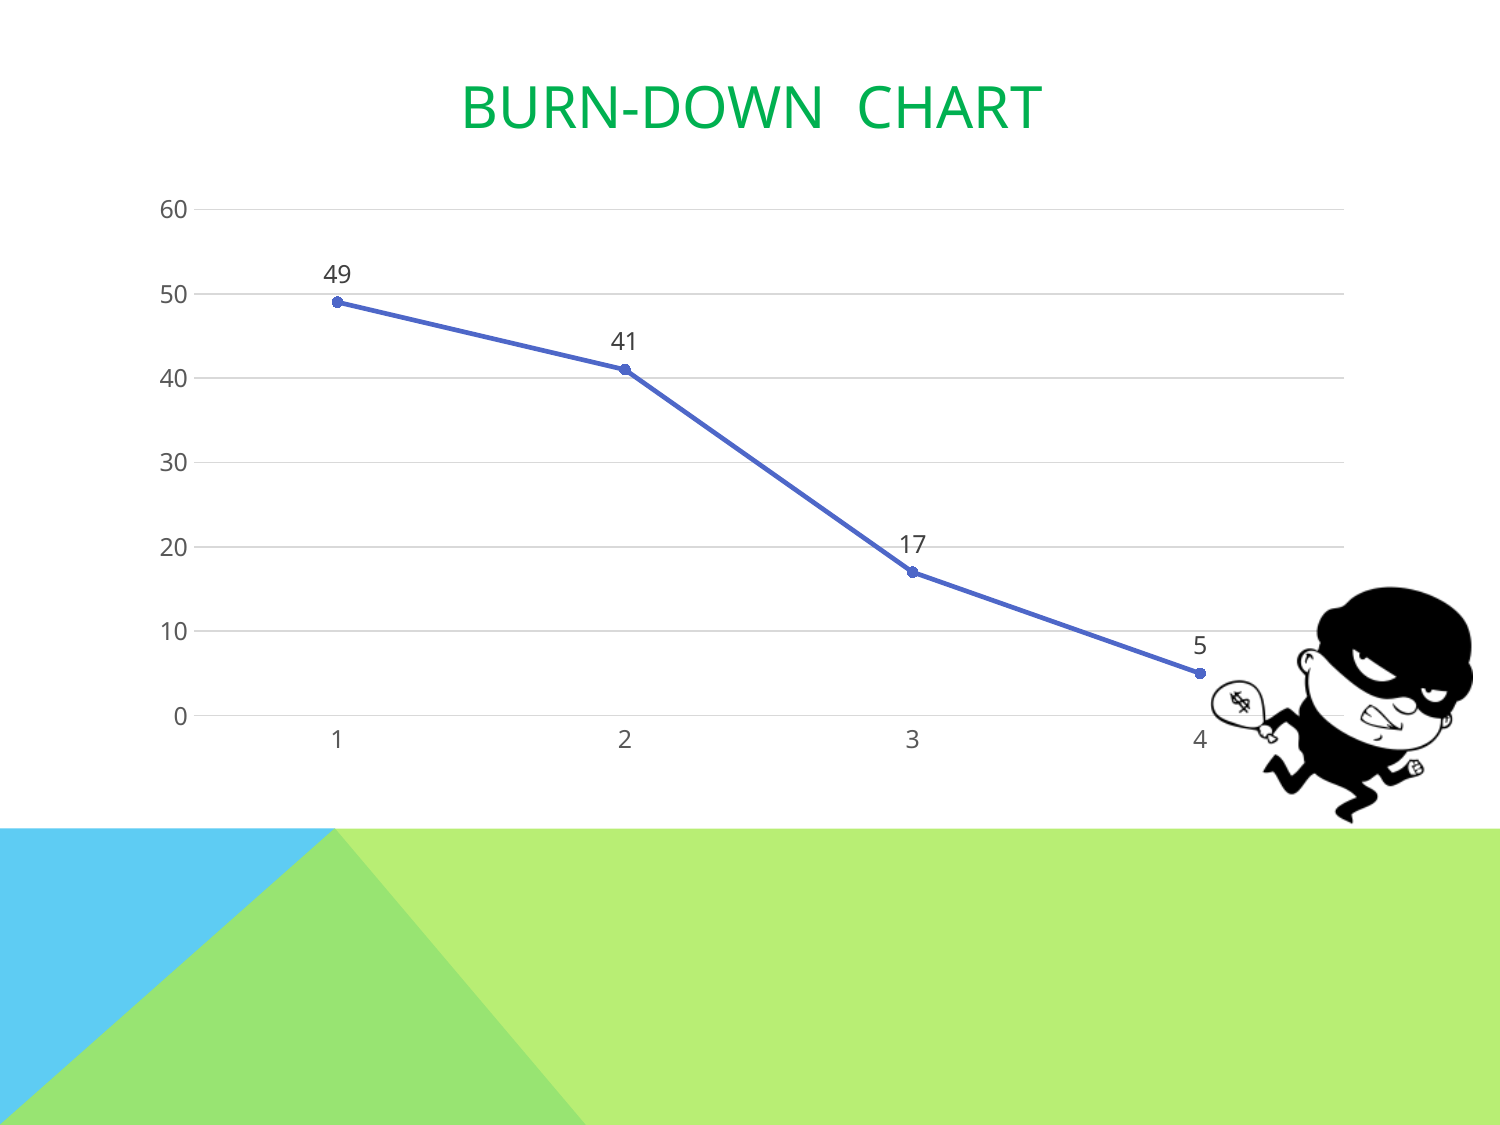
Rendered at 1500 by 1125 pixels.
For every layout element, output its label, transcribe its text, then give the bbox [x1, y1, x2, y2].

picture [1210, 574, 1473, 836]
chart [134, 180, 1369, 768]
title BURN-DOWN CHART [135, 60, 1369, 150]
